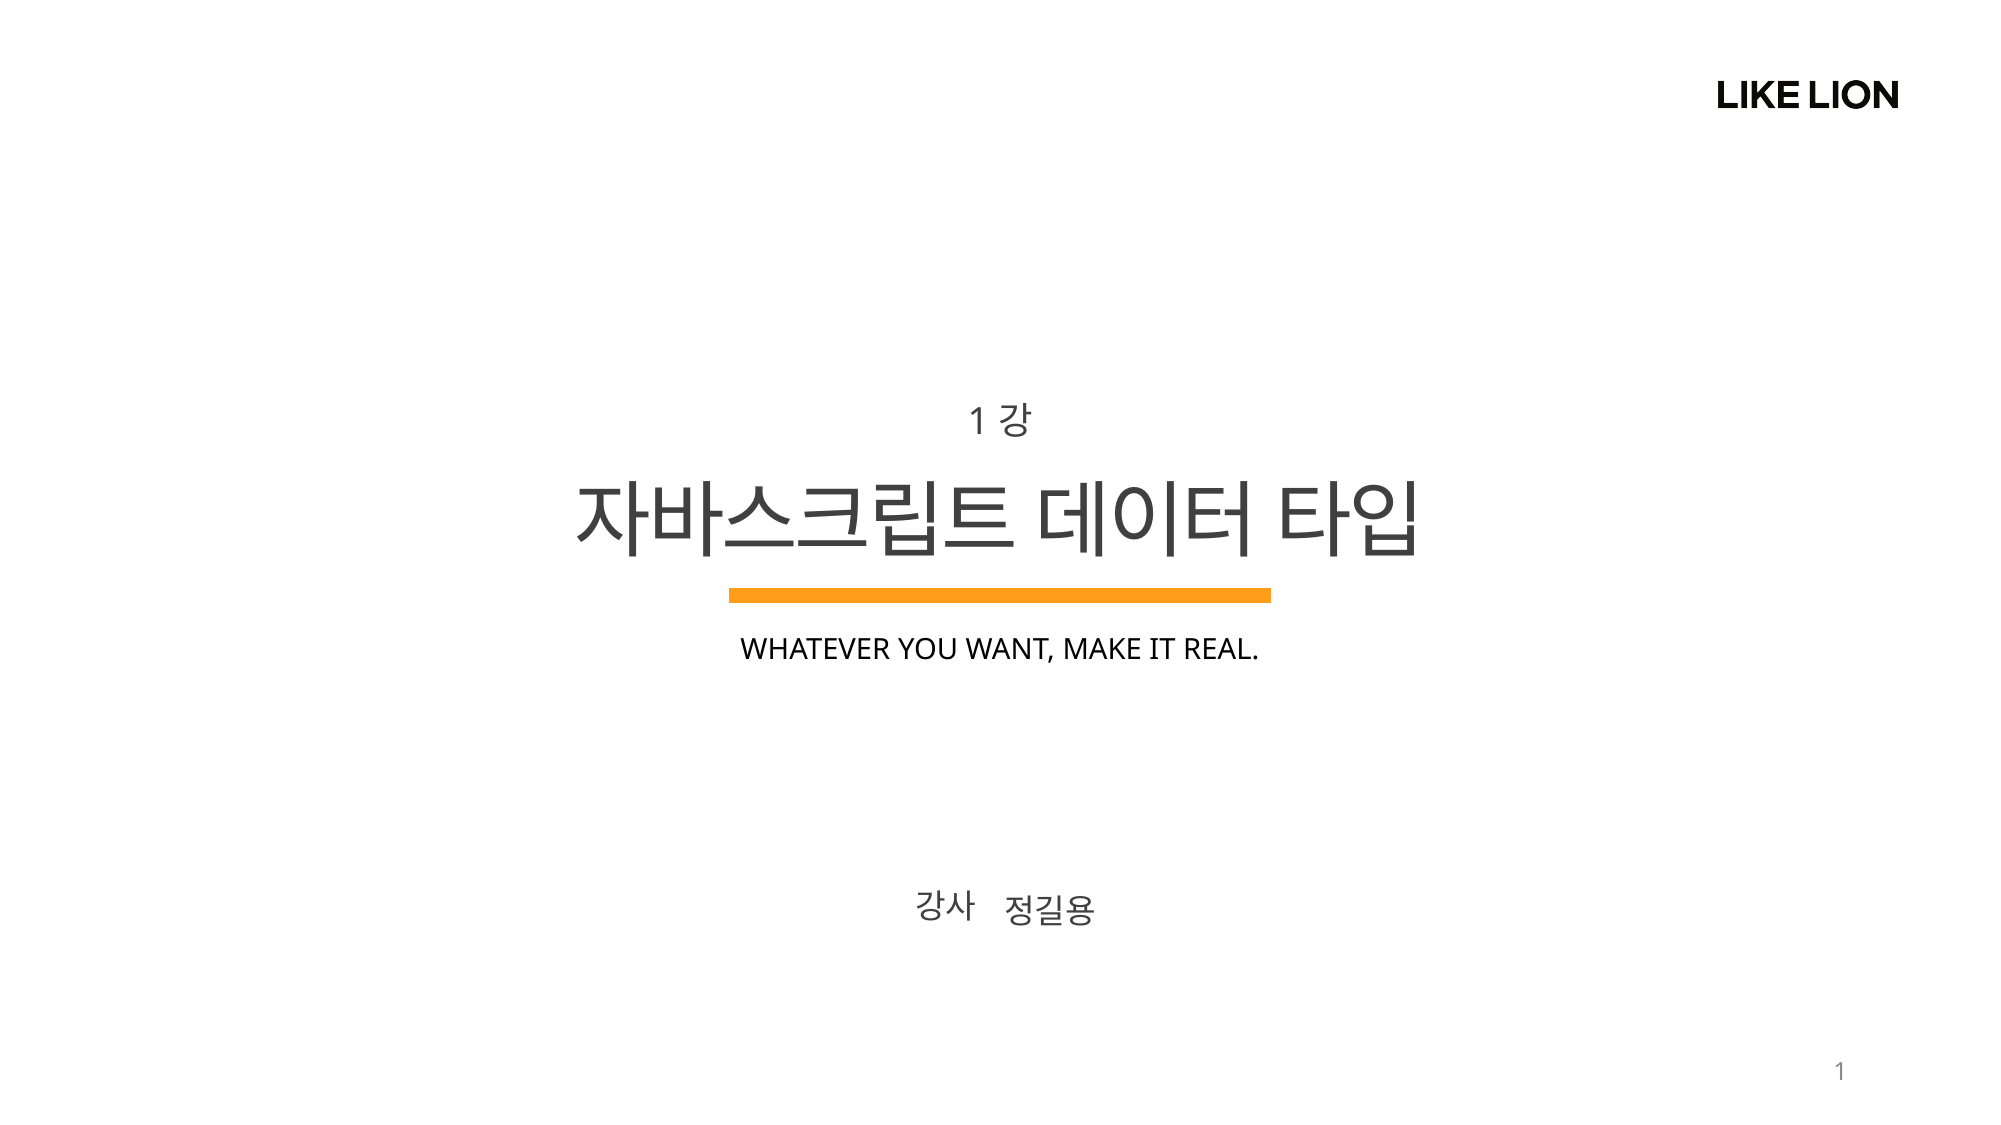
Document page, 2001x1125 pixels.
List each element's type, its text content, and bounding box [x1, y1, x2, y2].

text_box 자바스크립트 데이터 타입 [405, 460, 1595, 575]
text_box 정길용 [957, 862, 1144, 937]
text_box 1강 [907, 366, 1093, 450]
slide_number 1 [1412, 1042, 1863, 1103]
text_box WHATEVER YOU WANT, MAKE IT REAL. [644, 622, 1355, 673]
picture [1718, 80, 1898, 109]
text_box 강사 [900, 877, 1000, 933]
